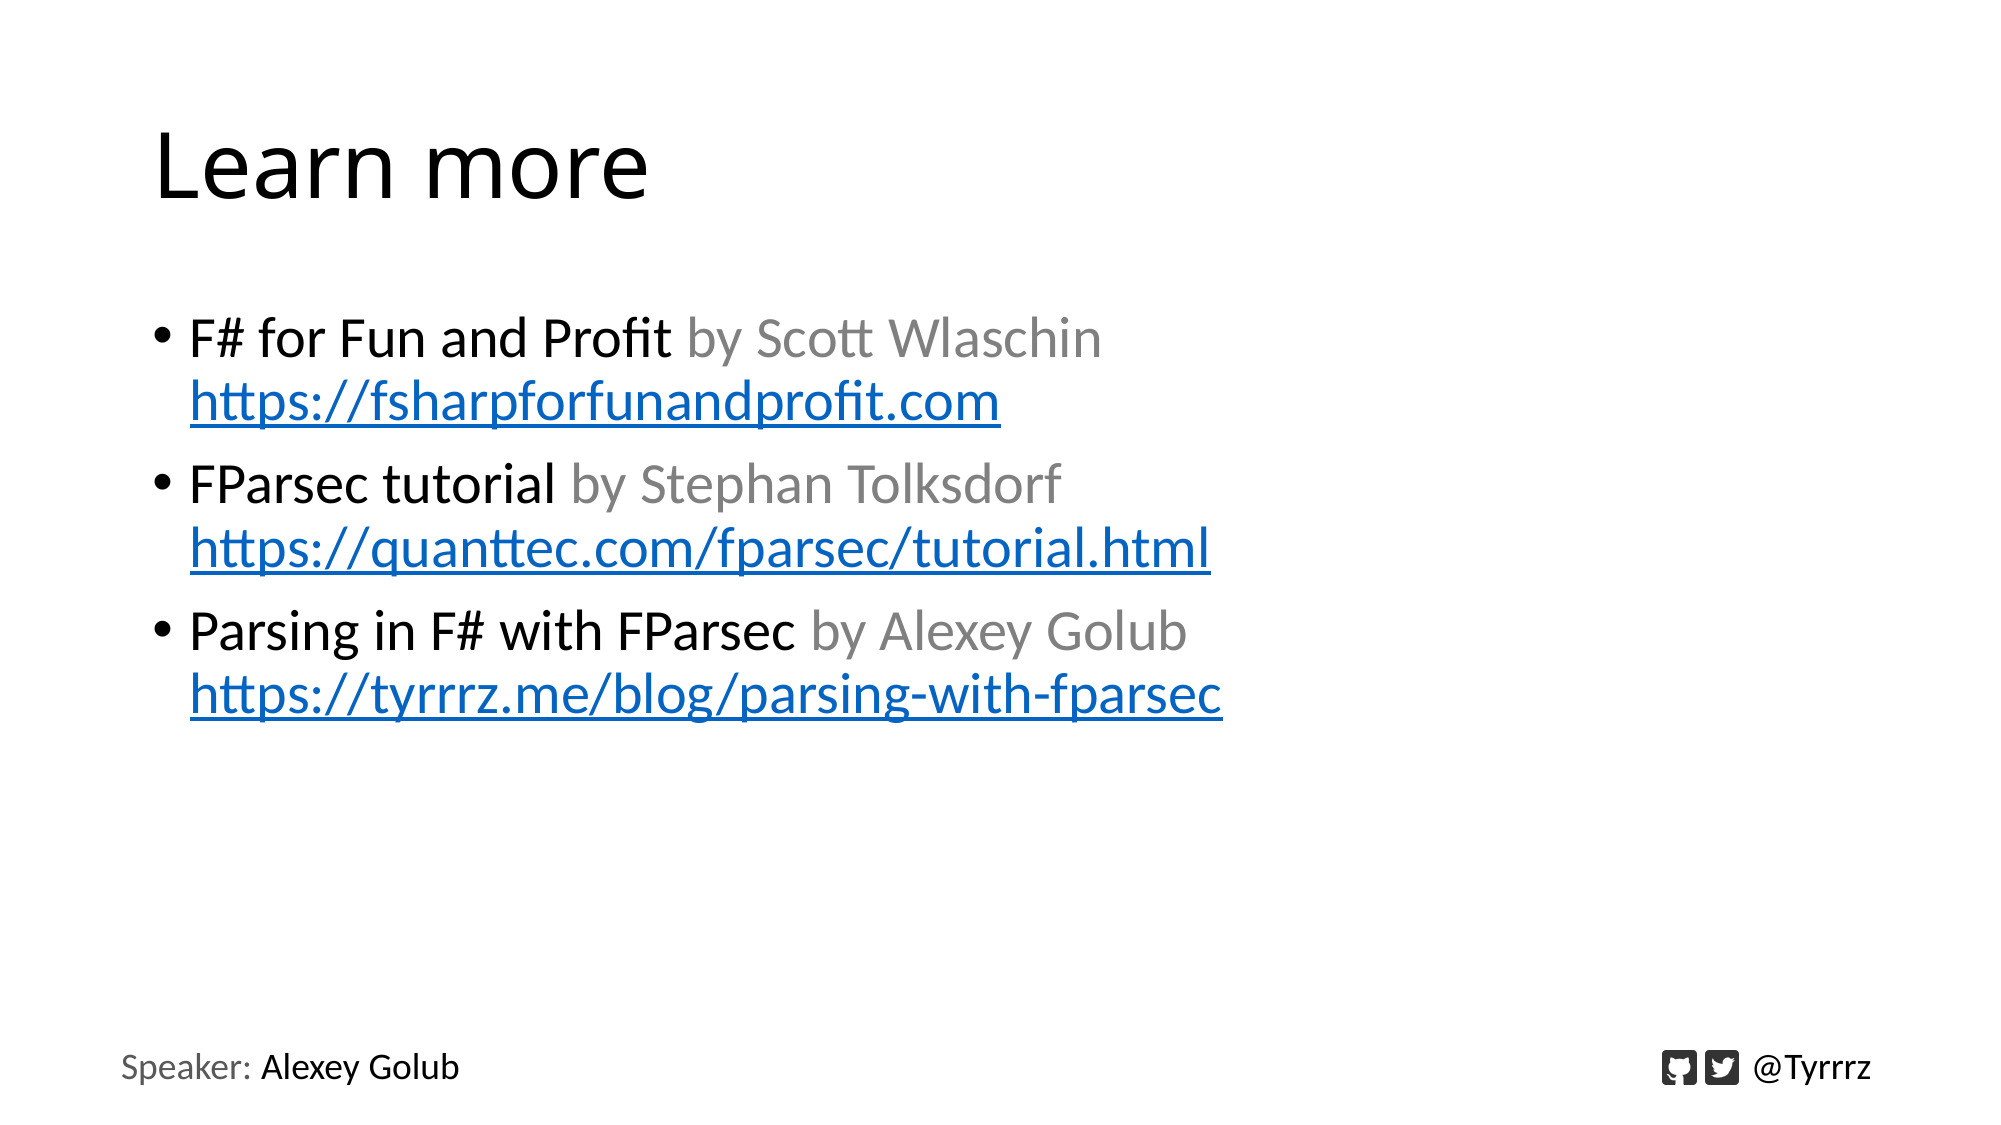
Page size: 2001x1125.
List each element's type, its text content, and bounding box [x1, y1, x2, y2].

list F# for Fun and Profit by Scott Wlaschin https://fsharpforfunandprofit.com FParsec tutorial by Stephan Tolksdorf https://quanttec.com/fparsec/tutorial.html Parsing in F# with FParsec by Alexey Golub https://tyrrrz.me/blog/parsing-with-fparsec [137, 299, 1863, 1014]
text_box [104, 1034, 1888, 1096]
title Learn more [137, 59, 1863, 278]
